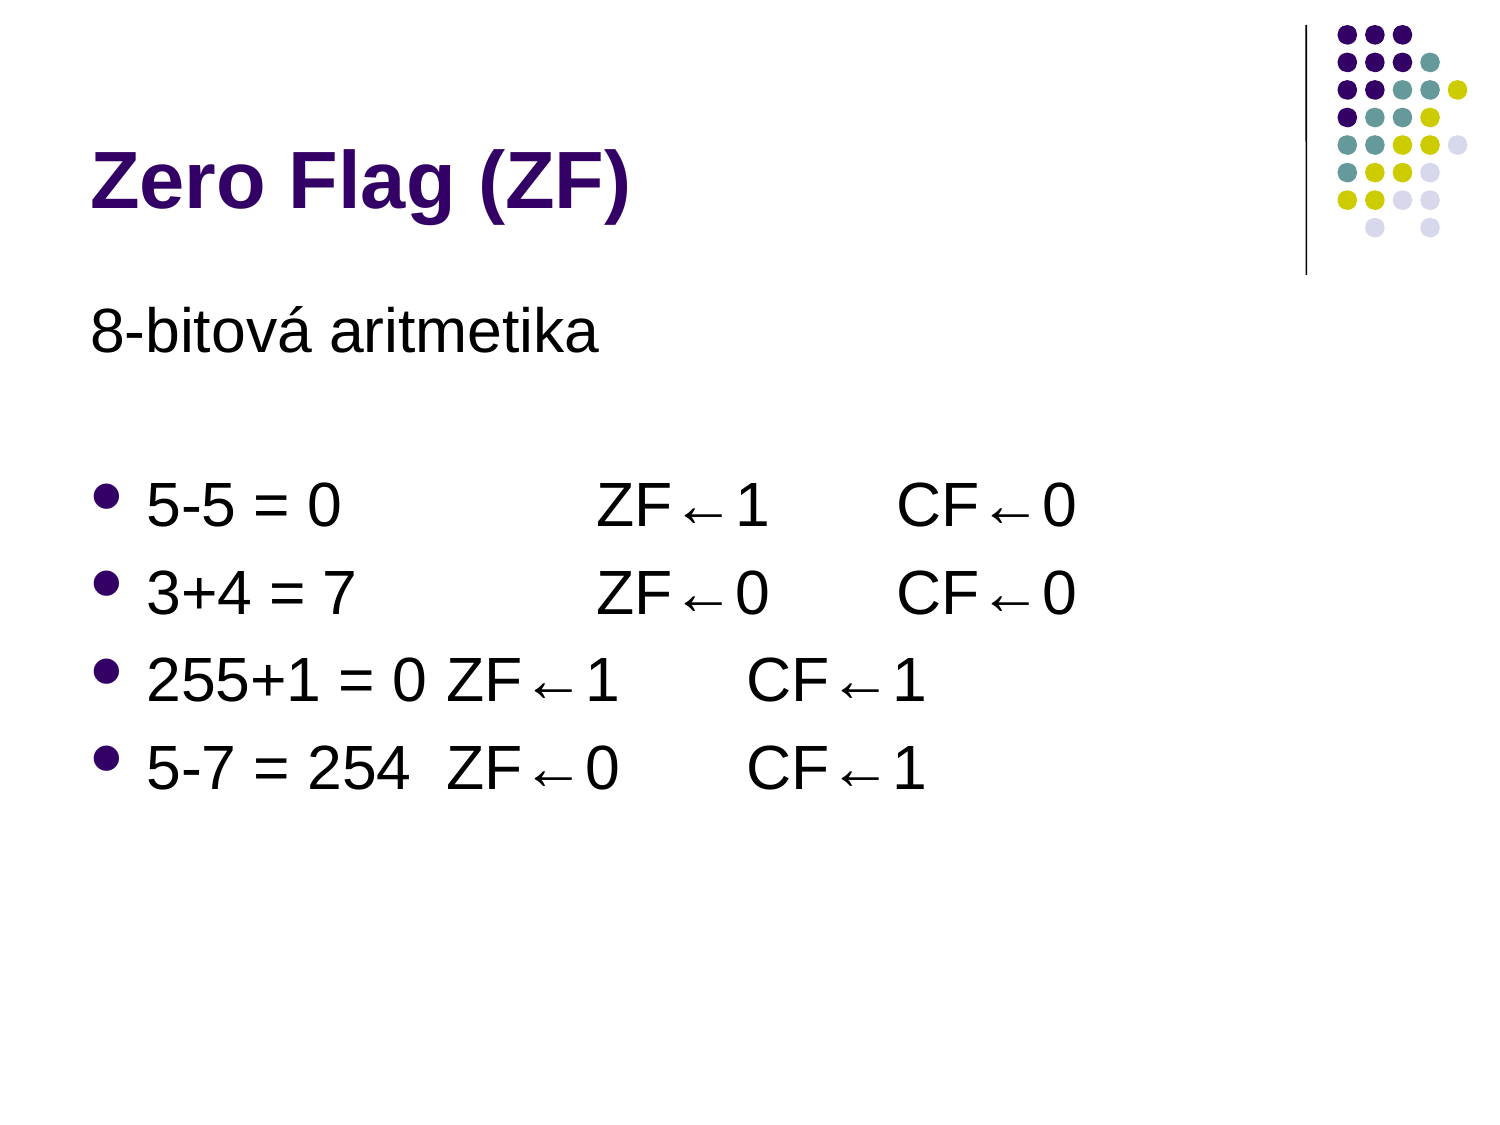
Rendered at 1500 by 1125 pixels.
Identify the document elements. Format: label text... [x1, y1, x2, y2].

list 8-bitová aritmetika 5-5 = 0 ZF←1 CF←0 3+4 = 7 ZF←0 CF←0 255+1 = 0 ZF←1 CF←1 5-7 = 254 ZF←0 CF←1 [75, 282, 1425, 1006]
title Zero Flag (ZF) [75, 20, 1313, 233]
